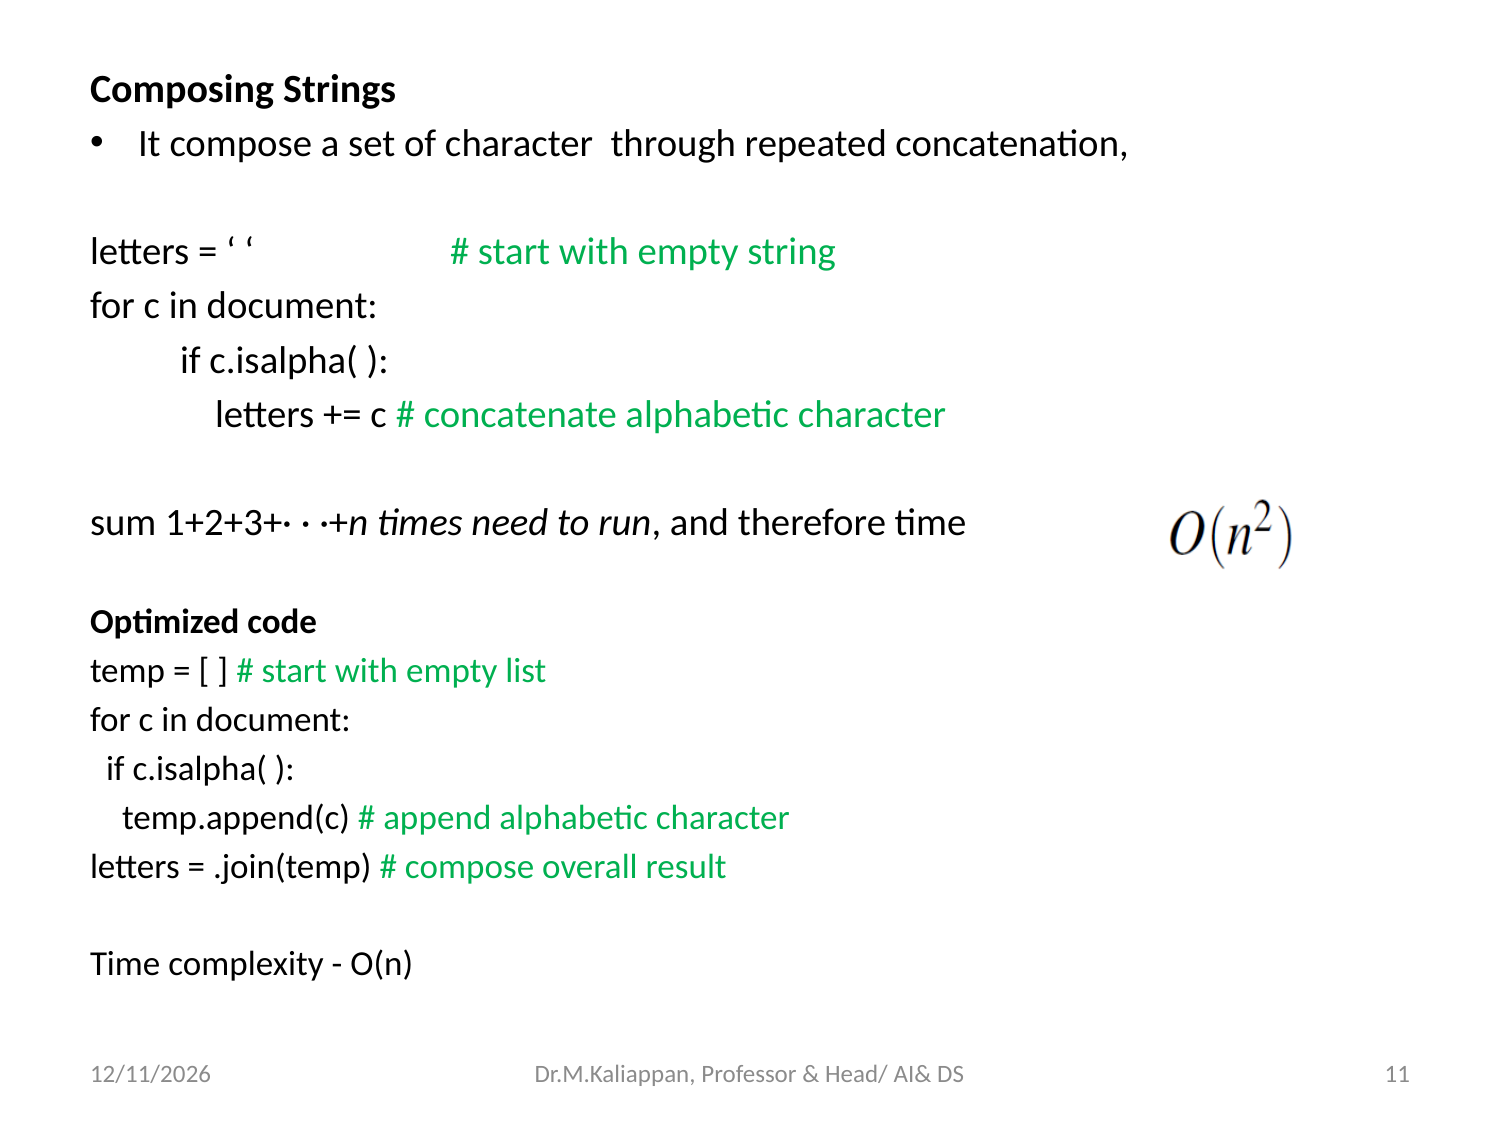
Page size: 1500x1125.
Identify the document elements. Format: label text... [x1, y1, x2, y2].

slide_number 11 [1074, 1042, 1425, 1103]
list Composing Strings It compose a set of character through repeated concatenation, letters = ‘ ‘ # start with empty string for c in document: if c.isalpha( ): letters += c # concatenate alphabetic character sum 1+2+3+· · ·+n times need to run, and therefore time Optimized code temp = [ ] # start with empty list for c in document: if c.isalpha( ): temp.append(c) # append alphabetic character letters = .join(temp) # compose overall result Time complexity - O(n) [75, 54, 1425, 1005]
picture [1163, 491, 1300, 580]
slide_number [75, 1042, 425, 1103]
footer Dr.M.Kaliappan, Professor & Head/ AI& DS [512, 1042, 988, 1103]
